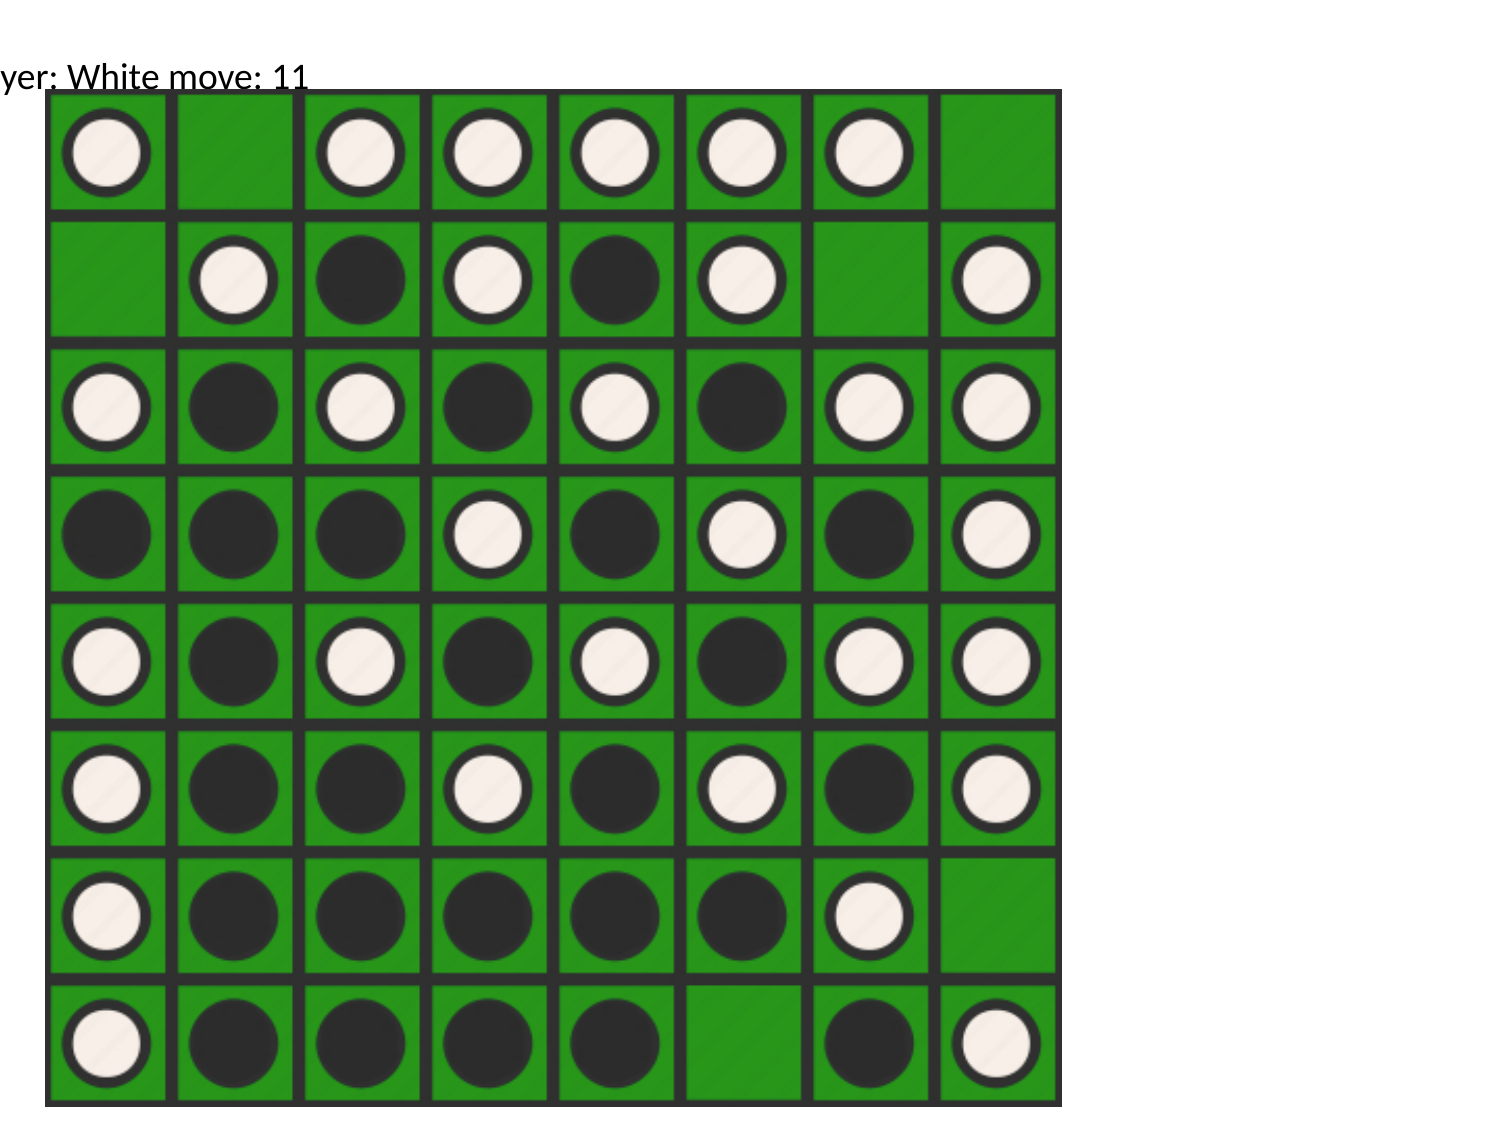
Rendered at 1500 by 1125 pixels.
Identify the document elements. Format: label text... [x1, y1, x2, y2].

text_box turn: 54 player: White move: 11 [0, 44, 325, 105]
picture [44, 89, 1062, 1107]
